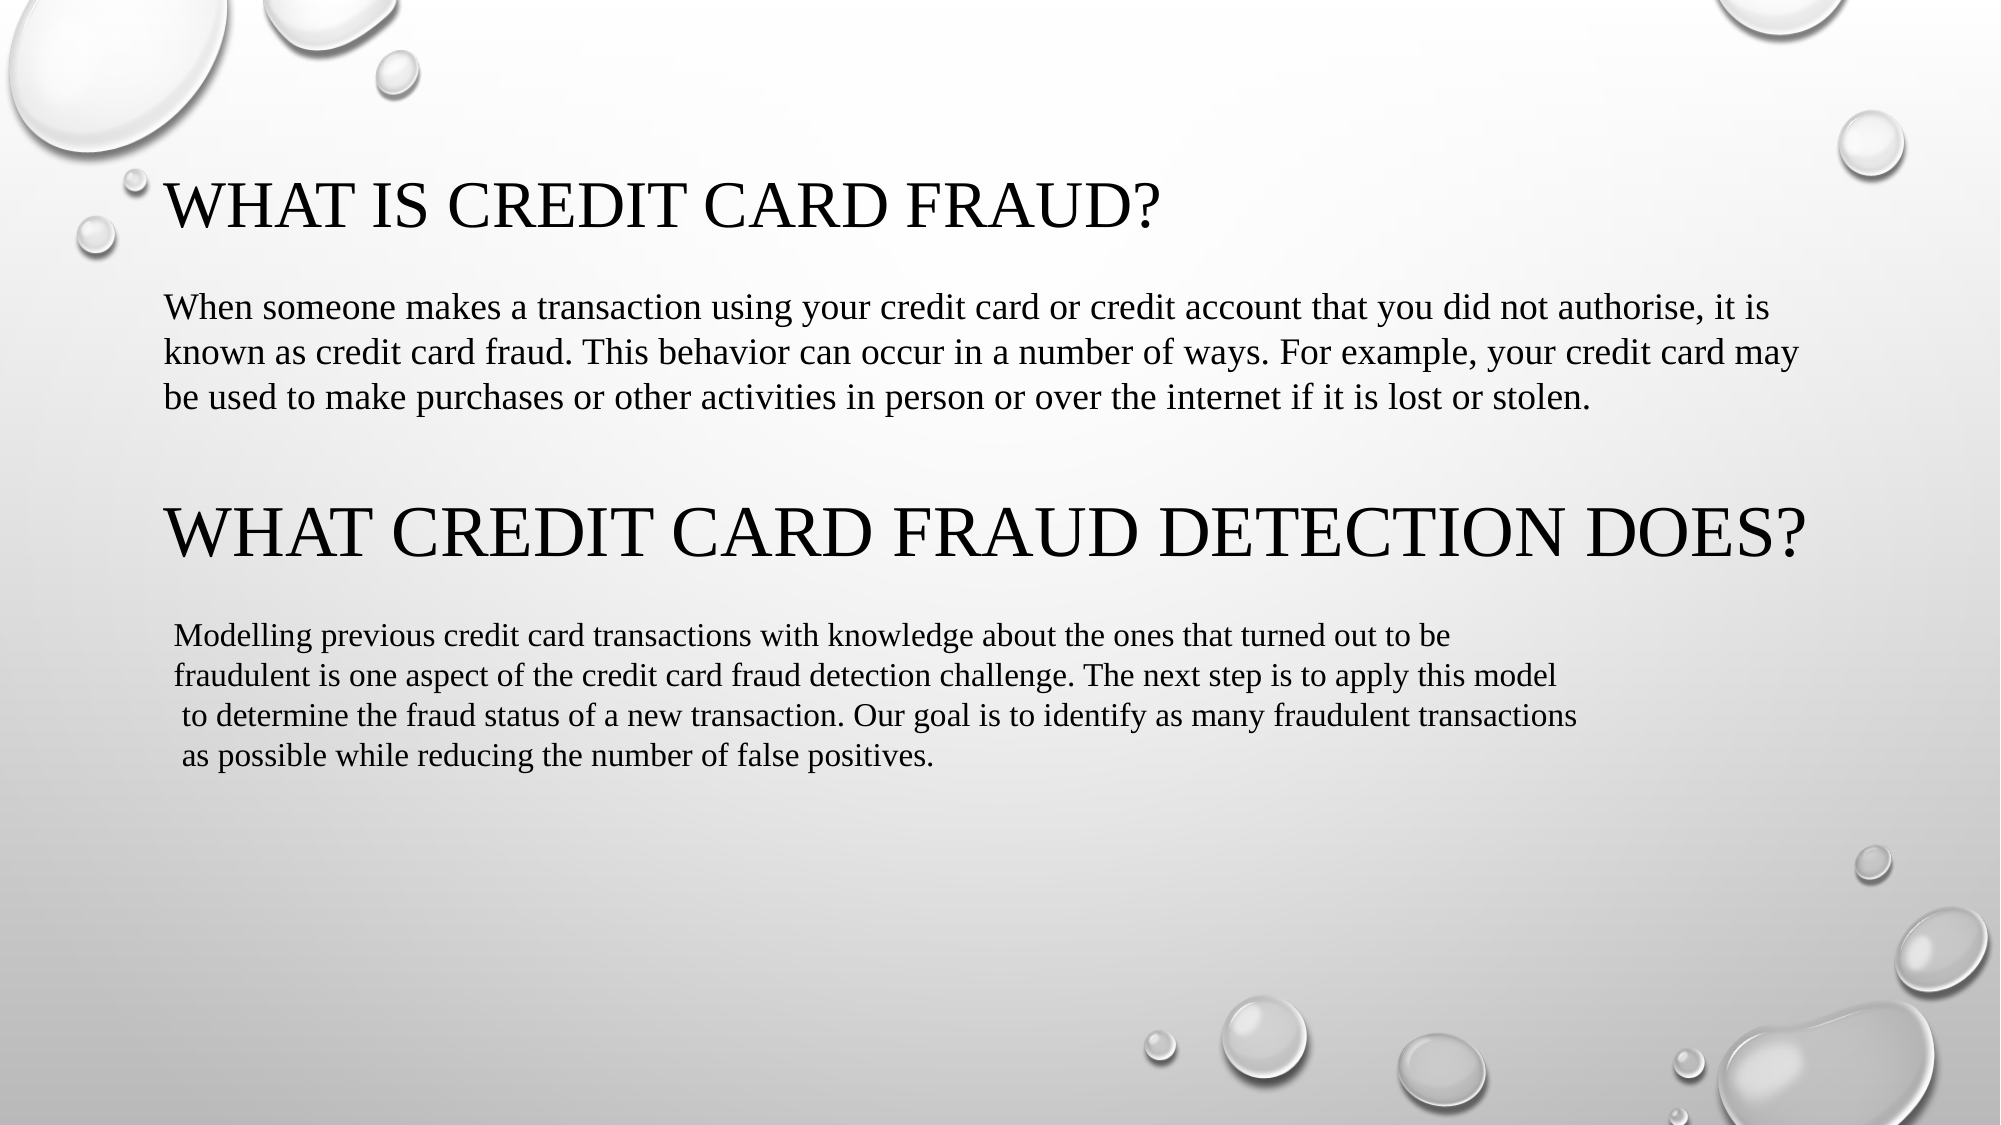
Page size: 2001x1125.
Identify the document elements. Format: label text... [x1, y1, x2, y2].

text_box Modelling previous credit card transactions with knowledge about the ones that turned out to be fraudulent is one aspect of the credit card fraud detection challenge. The next step is to apply this model to determine the fraud status of a new transaction. Our goal is to identify as many fraudulent transactions as possible while reducing the number of false positives. [158, 605, 1596, 781]
picture [0, 0, 2000, 1125]
list What is credit card fraud? What credit card fraud detection does? [148, 66, 1849, 983]
text_box When someone makes a transaction using your credit card or credit account that you did not authorise, it is known as credit card fraud. This behavior can occur in a number of ways. For example, your credit card may be used to make purchases or other activities in person or over the internet if it is lost or stolen. [148, 274, 1818, 424]
